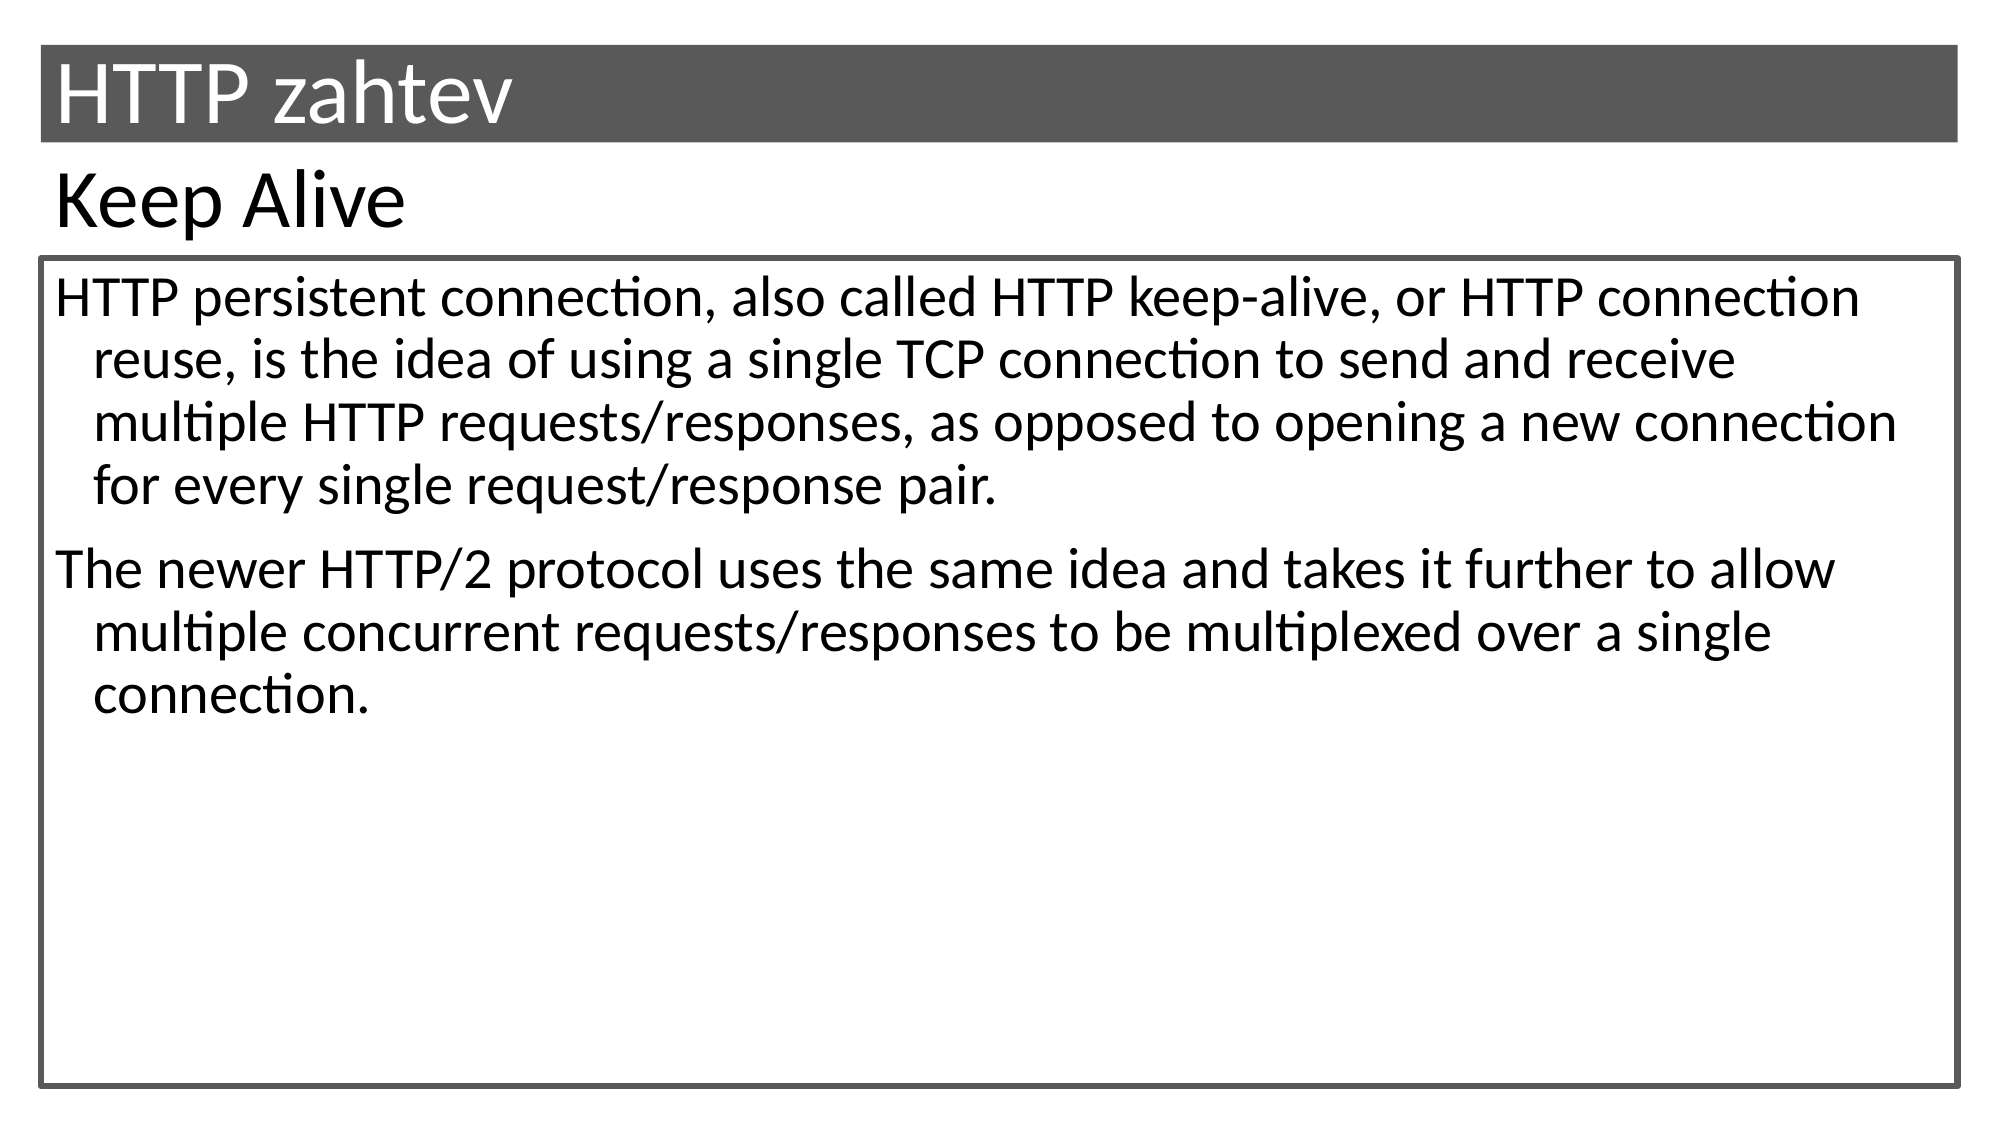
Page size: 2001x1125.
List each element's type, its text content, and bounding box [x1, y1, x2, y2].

list HTTP persistent connection, also called HTTP keep-alive, or HTTP connection reuse, is the idea of using a single TCP connection to send and receive multiple HTTP requests/responses, as opposed to opening a new connection for every single request/response pair. The newer HTTP/2 protocol uses the same idea and takes it further to allow multiple concurrent requests/responses to be multiplexed over a single connection. [40, 258, 1958, 1087]
text_box Keep Alive [40, 157, 1958, 244]
title HTTP zahtev [40, 44, 1958, 143]
